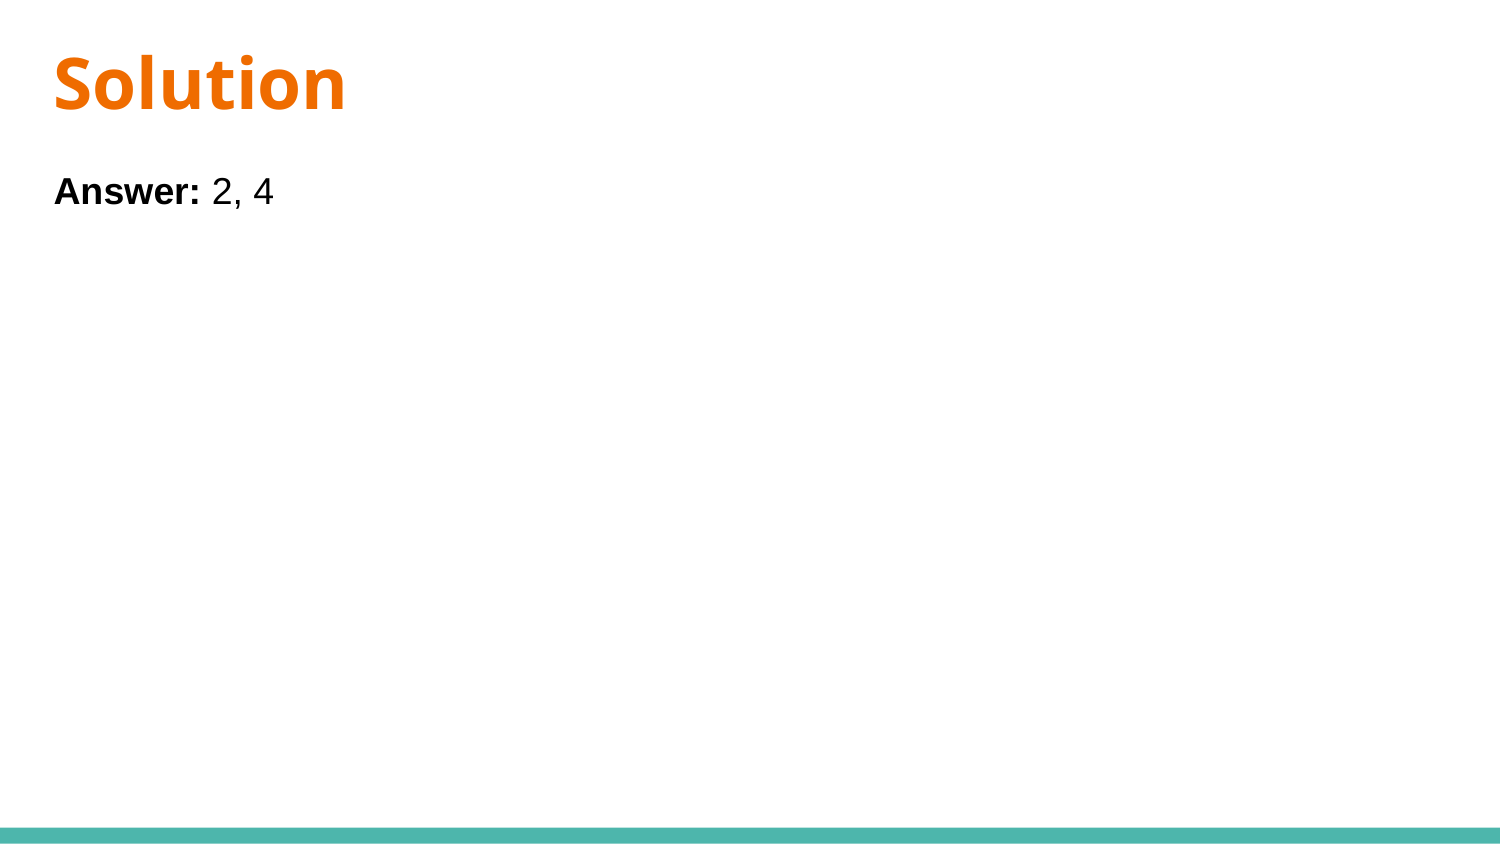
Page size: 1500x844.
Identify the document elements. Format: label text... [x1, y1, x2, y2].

list Answer: 2, 4 [38, 145, 1437, 802]
title Solution [38, 23, 1437, 140]
